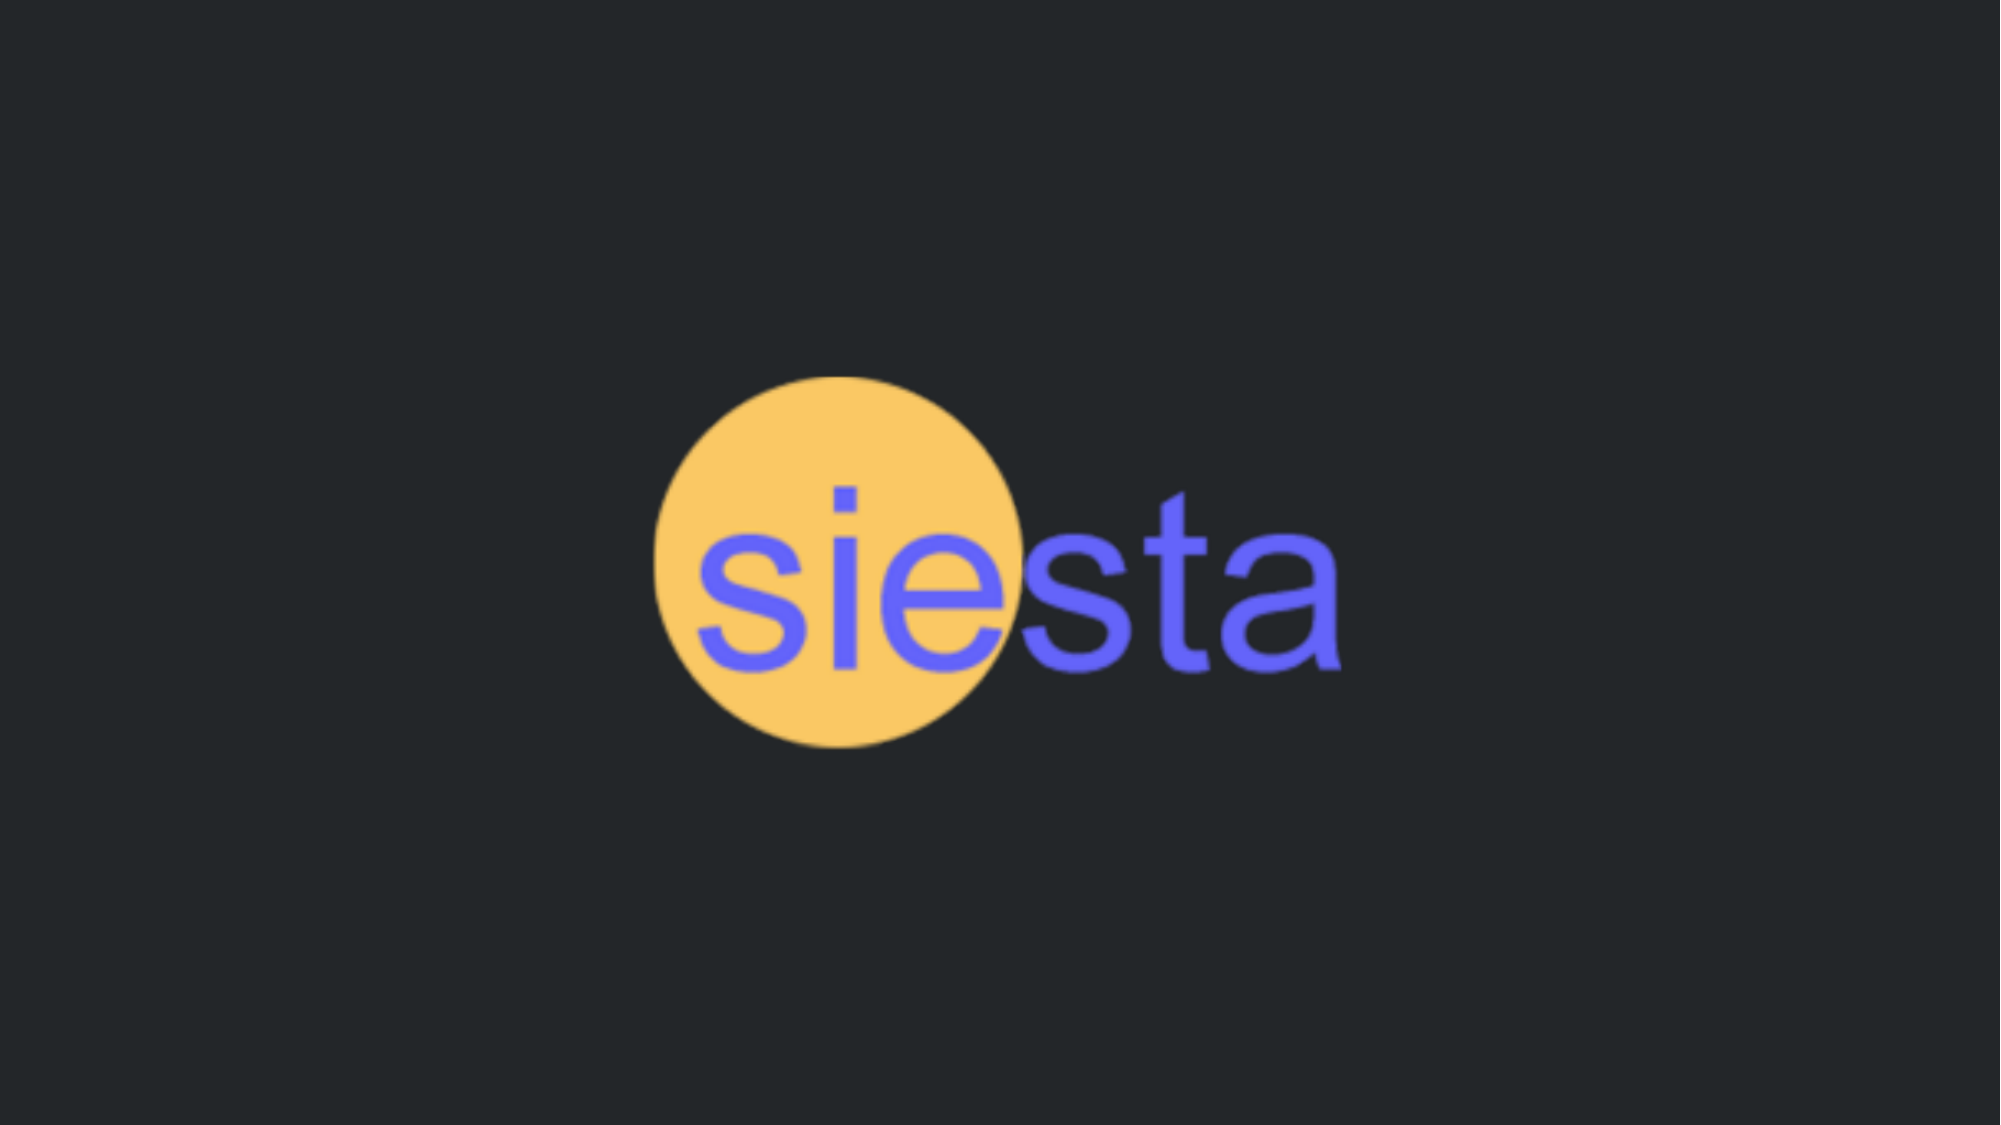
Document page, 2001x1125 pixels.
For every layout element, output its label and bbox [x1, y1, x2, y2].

picture [504, 232, 1496, 893]
